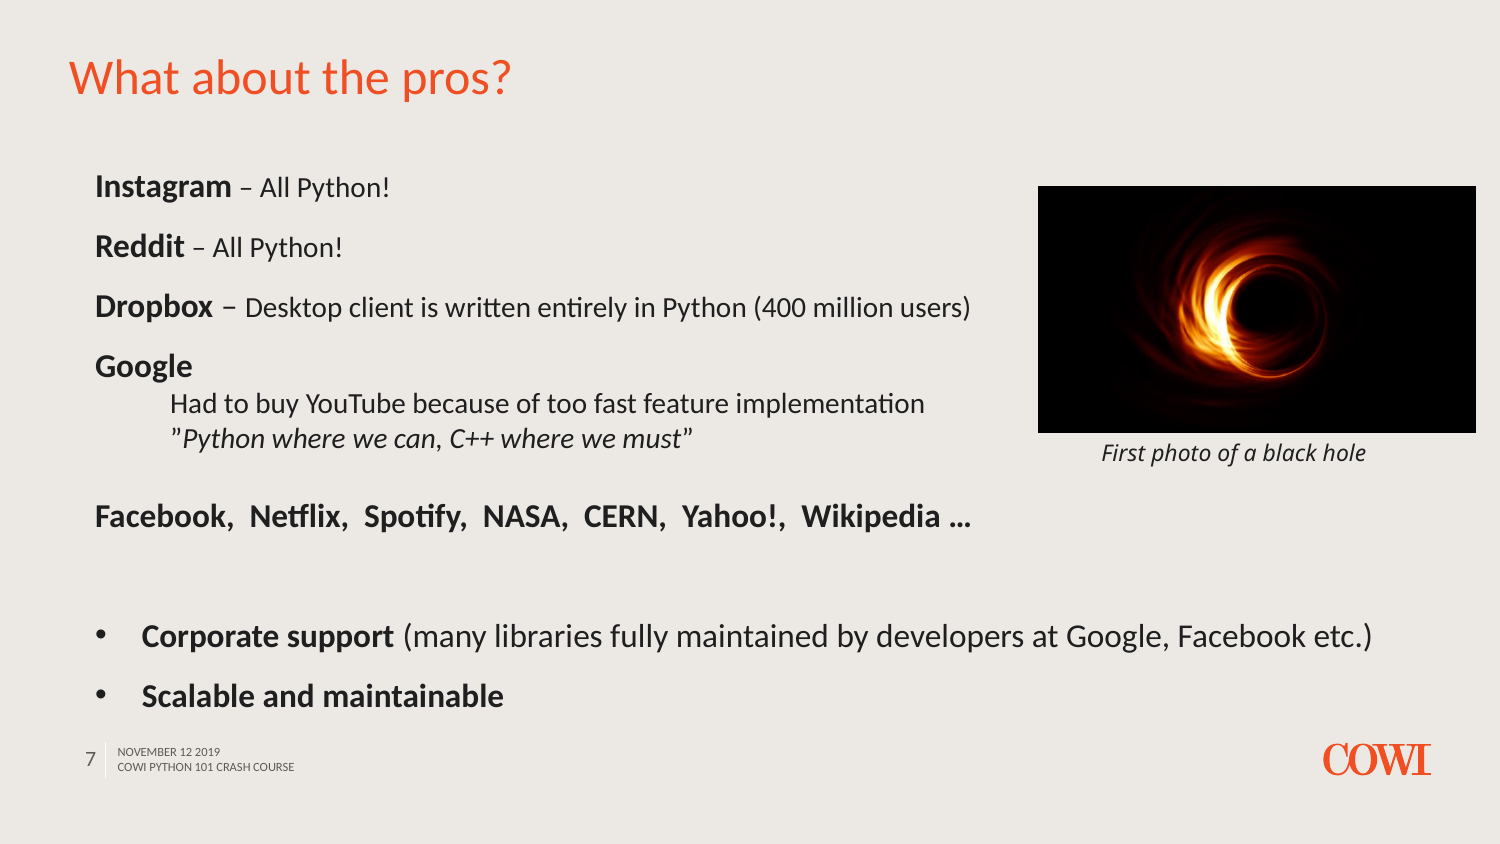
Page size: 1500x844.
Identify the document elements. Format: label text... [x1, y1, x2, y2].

slide_number 7 [29, 733, 97, 796]
text_box First photo of a black hole [1086, 430, 1500, 474]
footer COWI Python 101 Crash course [117, 762, 439, 774]
title What about the pros? [68, 49, 1425, 122]
text_box Instagram – All Python! Reddit – All Python! Dropbox – Desktop client is written entirely in Python (400 million users) Google Had to buy YouTube because of too fast feature implementation ”Python where we can, C++ where we must” Facebook, Netflix, Spotify, NASA, CERN, Yahoo!, Wikipedia … Corporate support (many libraries fully maintained by developers at Google, Facebook etc.) Scalable and maintainable [80, 137, 1417, 722]
picture [1037, 186, 1476, 433]
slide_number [117, 746, 439, 758]
